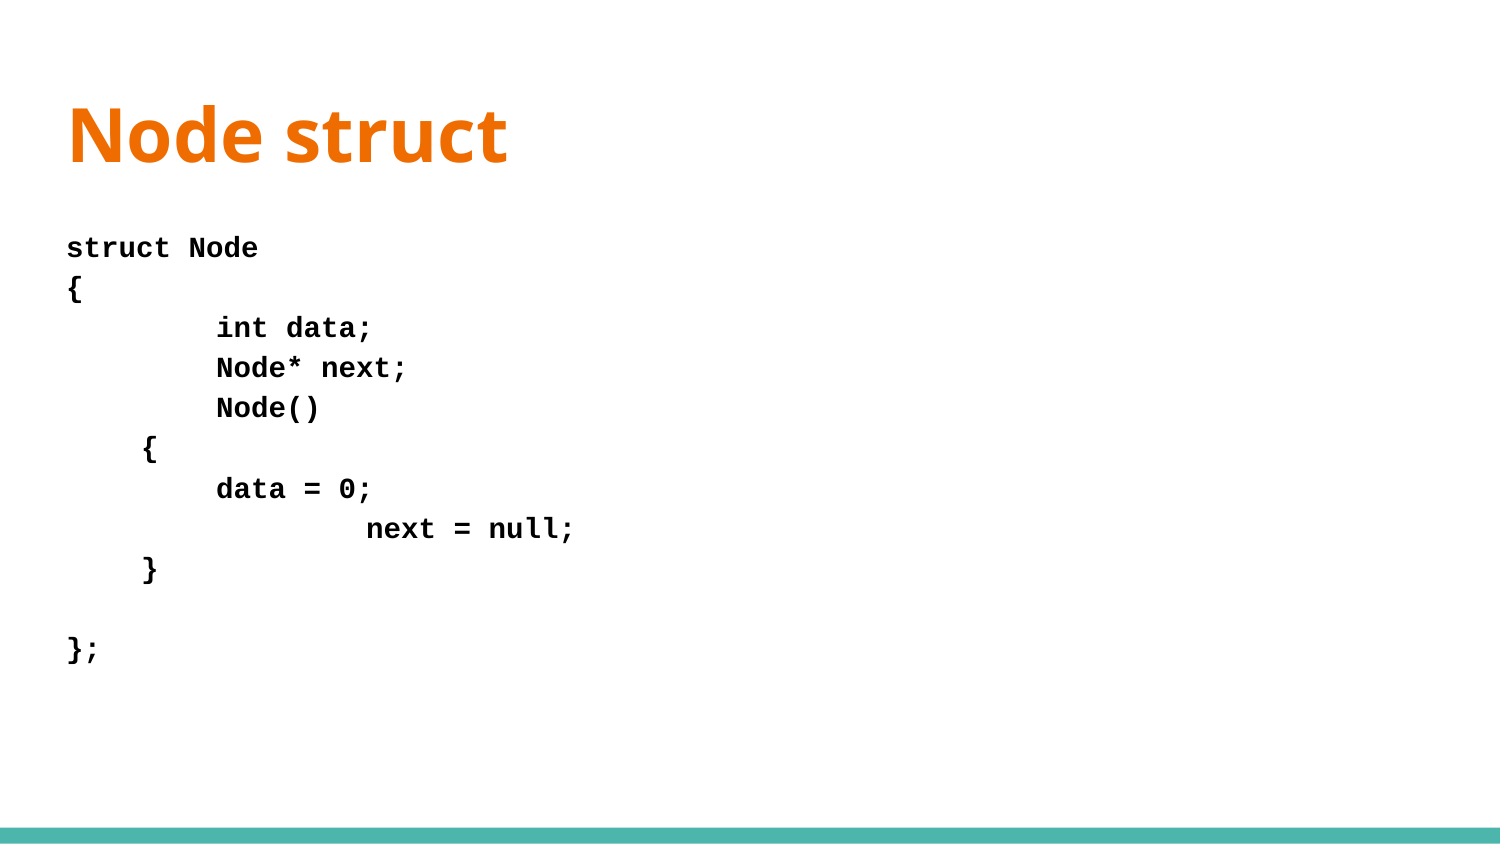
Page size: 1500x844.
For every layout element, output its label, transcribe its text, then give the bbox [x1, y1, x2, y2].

title Node struct [51, 72, 1449, 189]
list struct Node { int data; Node* next; Node() { data = 0; next = null; } }; [51, 207, 1449, 750]
